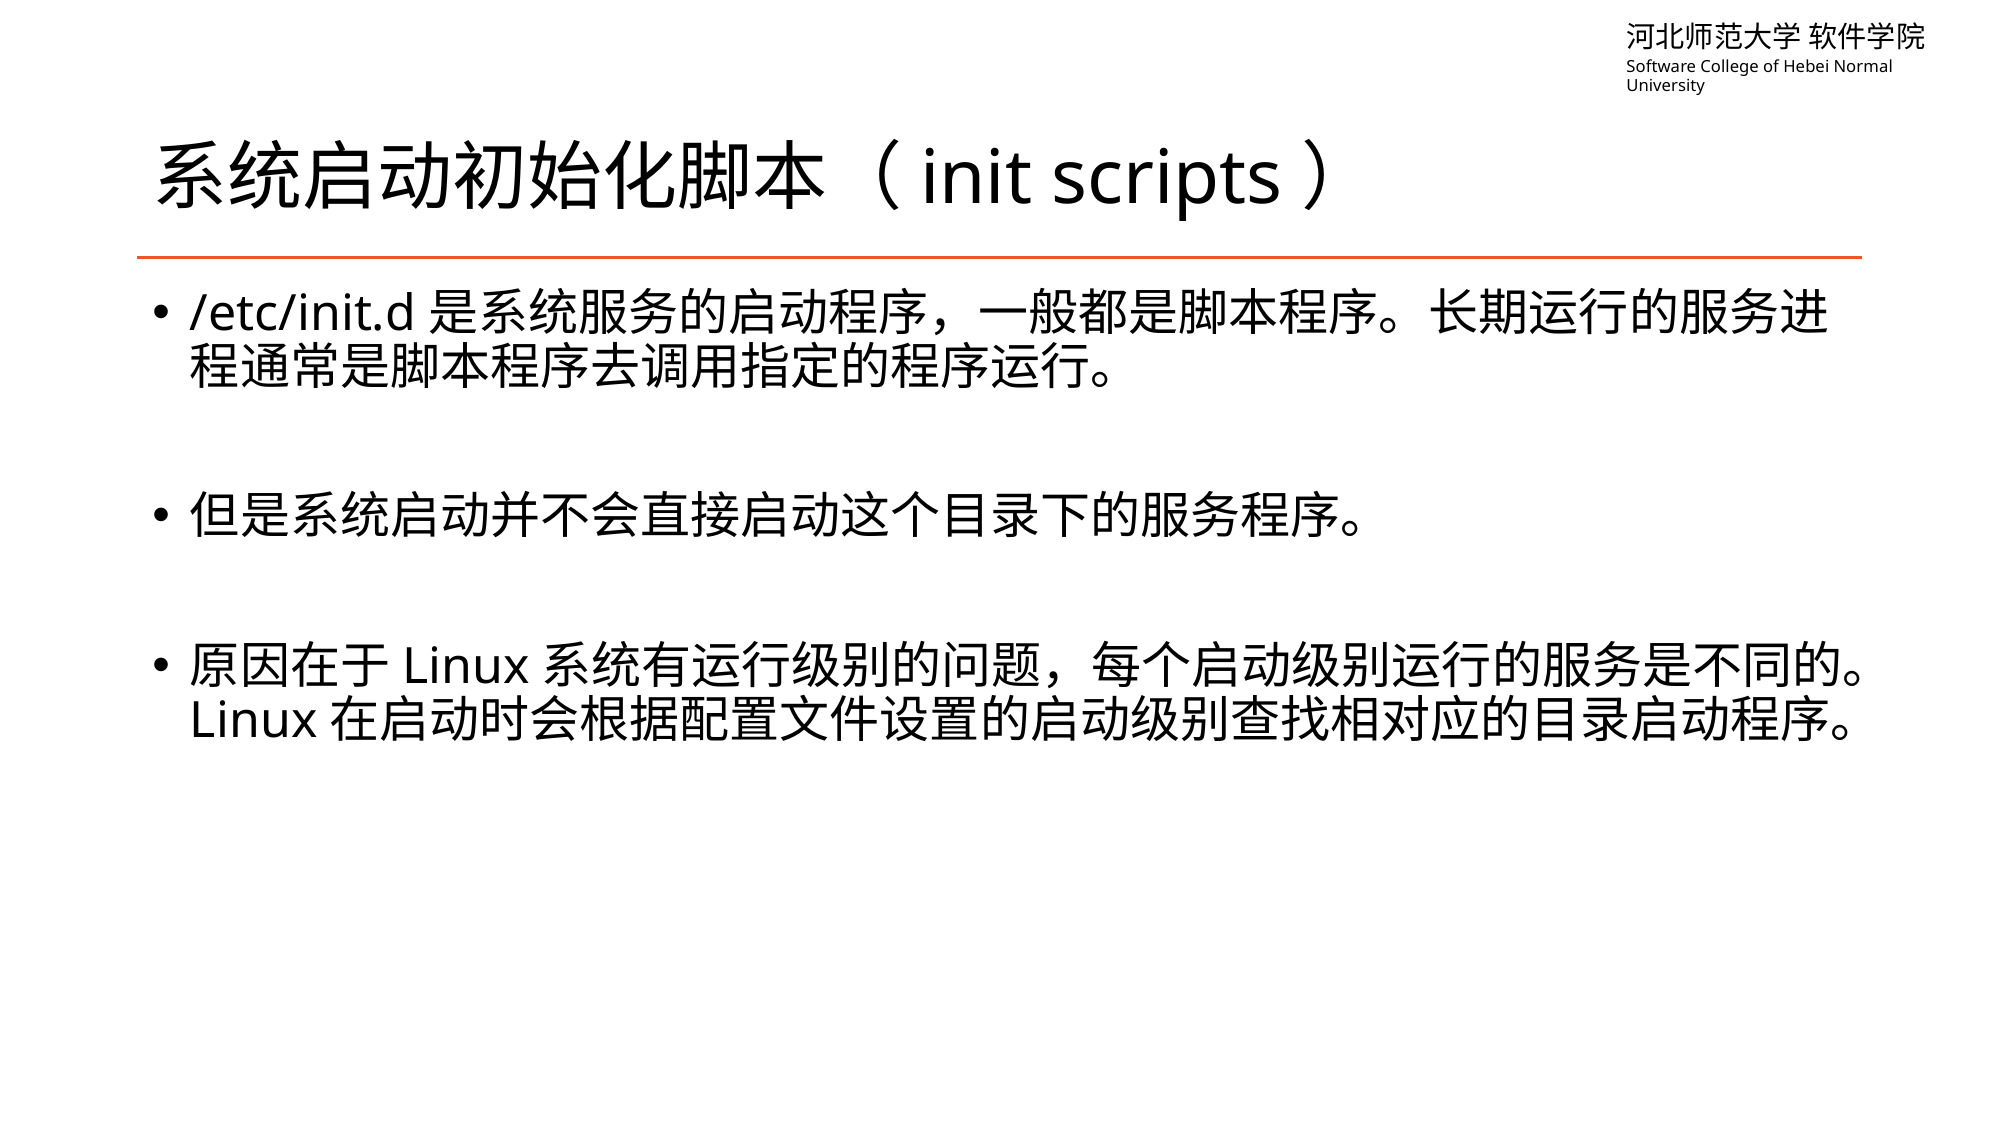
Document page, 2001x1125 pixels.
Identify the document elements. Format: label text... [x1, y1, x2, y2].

list /etc/init.d是系统服务的启动程序，一般都是脚本程序。长期运行的服务进程通常是脚本程序去调用指定的程序运行。 但是系统启动并不会直接启动这个目录下的服务程序。 原因在于Linux系统有运行级别的问题，每个启动级别运行的服务是不同的。Linux在启动时会根据配置文件设置的启动级别查找相对应的目录启动程序。 [137, 279, 1863, 1079]
title 系统启动初始化脚本（init scripts） [137, 120, 1863, 237]
